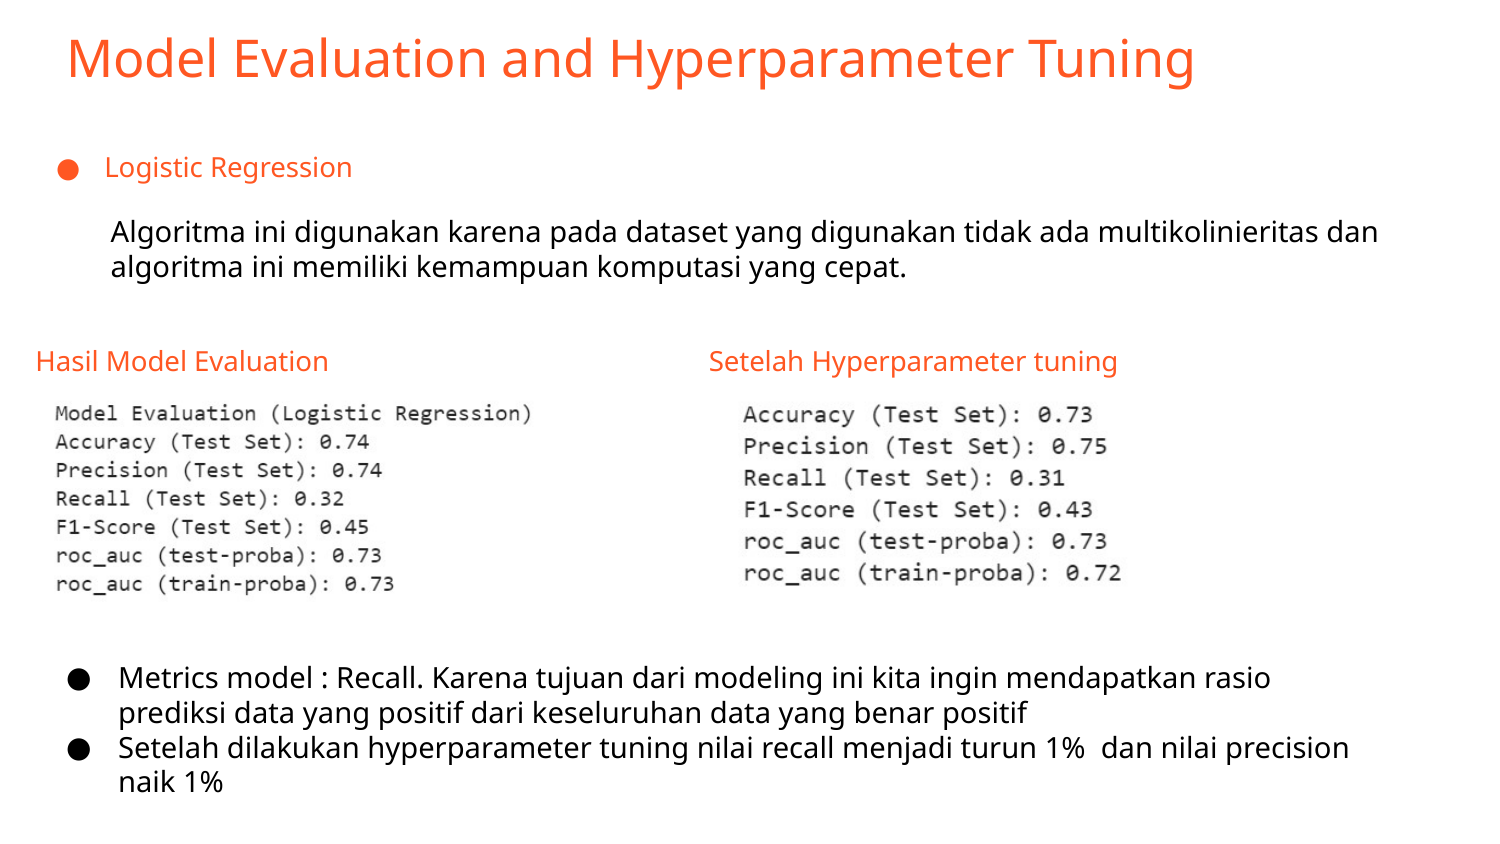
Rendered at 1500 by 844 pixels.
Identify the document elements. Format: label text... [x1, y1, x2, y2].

text_box Metrics model : Recall. Karena tujuan dari modeling ini kita ingin mendapatkan rasio prediksi data yang positif dari keseluruhan data yang benar positif Setelah dilakukan hyperparameter tuning nilai recall menjadi turun 1% dan nilai precision naik 1% [28, 643, 1382, 814]
title Logistic Regression [20, 134, 595, 199]
title Model Evaluation and Hyperparameter Tuning [51, 10, 1449, 105]
text_box Algoritma ini digunakan karena pada dataset yang digunakan tidak ada multikolinieritas dan algoritma ini memiliki kemampuan komputasi yang cepat. [95, 198, 1450, 298]
title Setelah Hyperparameter tuning [693, 329, 1268, 393]
title Hasil Model Evaluation [20, 329, 595, 393]
picture [719, 392, 1162, 616]
picture [36, 392, 542, 616]
